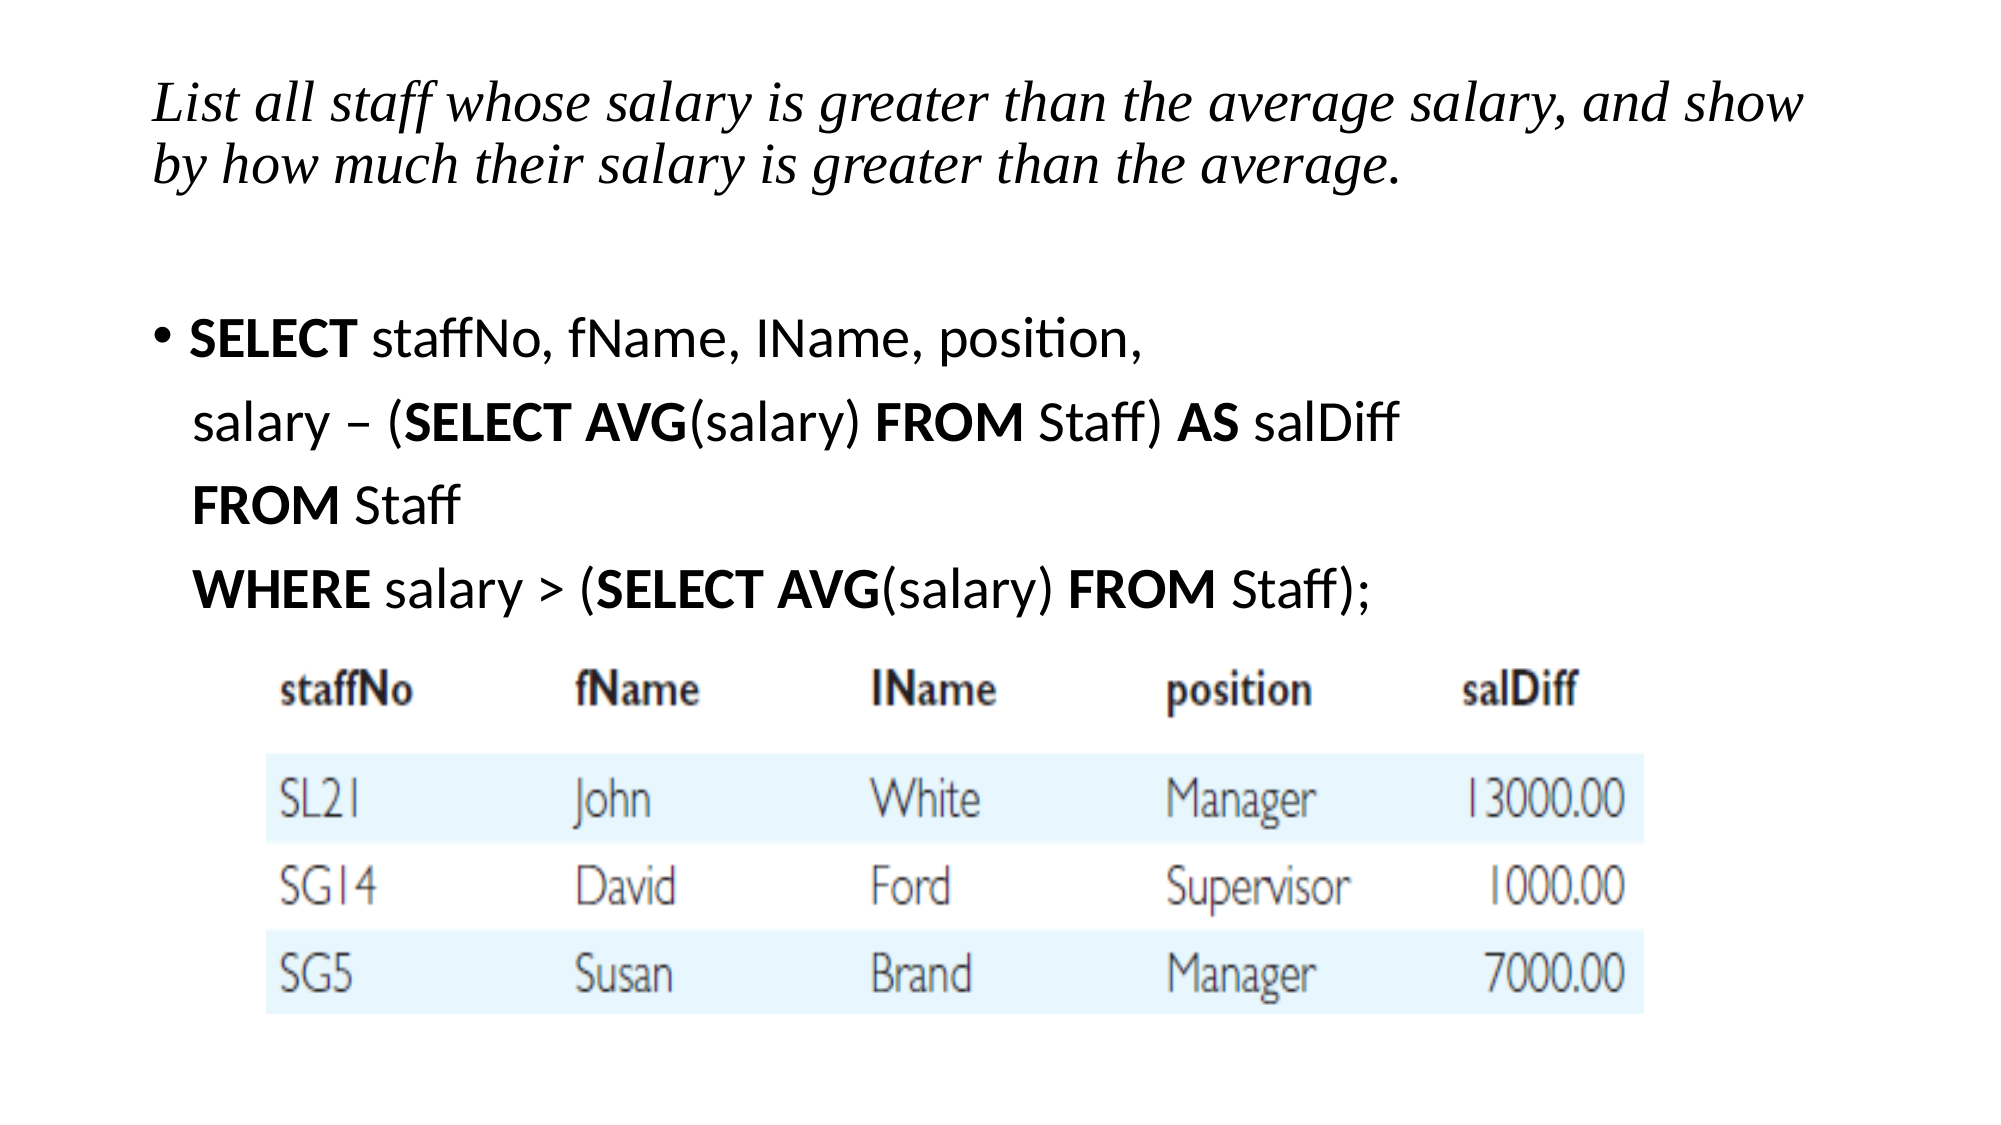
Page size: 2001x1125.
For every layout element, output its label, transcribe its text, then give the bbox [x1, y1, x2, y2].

title List all staff whose salary is greater than the average salary, and show by how much their salary is greater than the average. [137, 59, 1863, 278]
picture [266, 652, 1644, 1014]
list SELECT staffNo, fName, IName, position, salary – (SELECT AVG(salary) FROM Staff) AS salDiff FROM Staff WHERE salary > (SELECT AVG(salary) FROM Staff); [137, 299, 1863, 1014]
